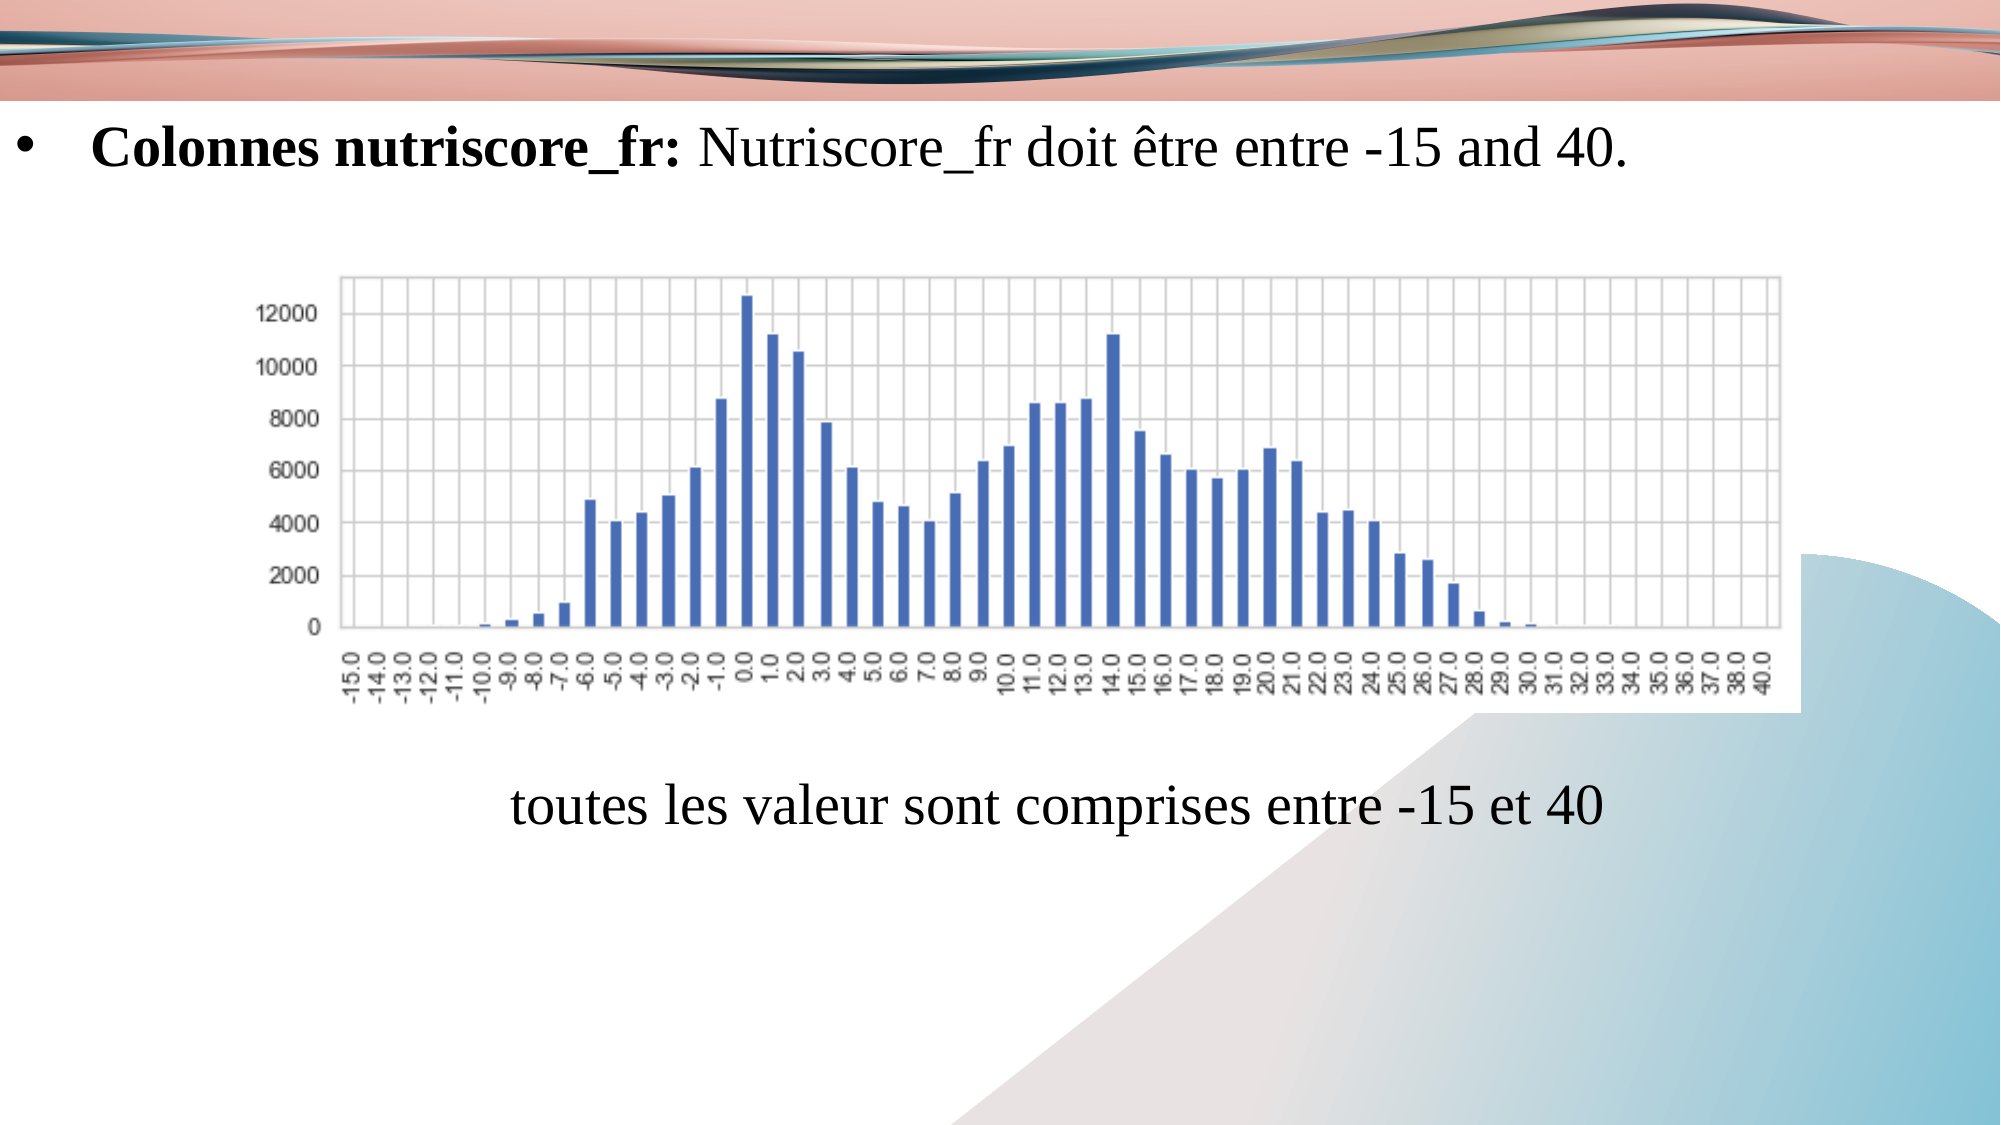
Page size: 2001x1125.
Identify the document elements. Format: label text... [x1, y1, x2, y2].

picture [0, 0, 2000, 101]
text_box Colonnes nutriscore_fr: Nutriscore_fr doit être entre -15 and 40. [0, 101, 1759, 186]
text_box toutes les valeur sont comprises entre -15 et 40 [495, 758, 1637, 844]
picture [244, 262, 1801, 714]
